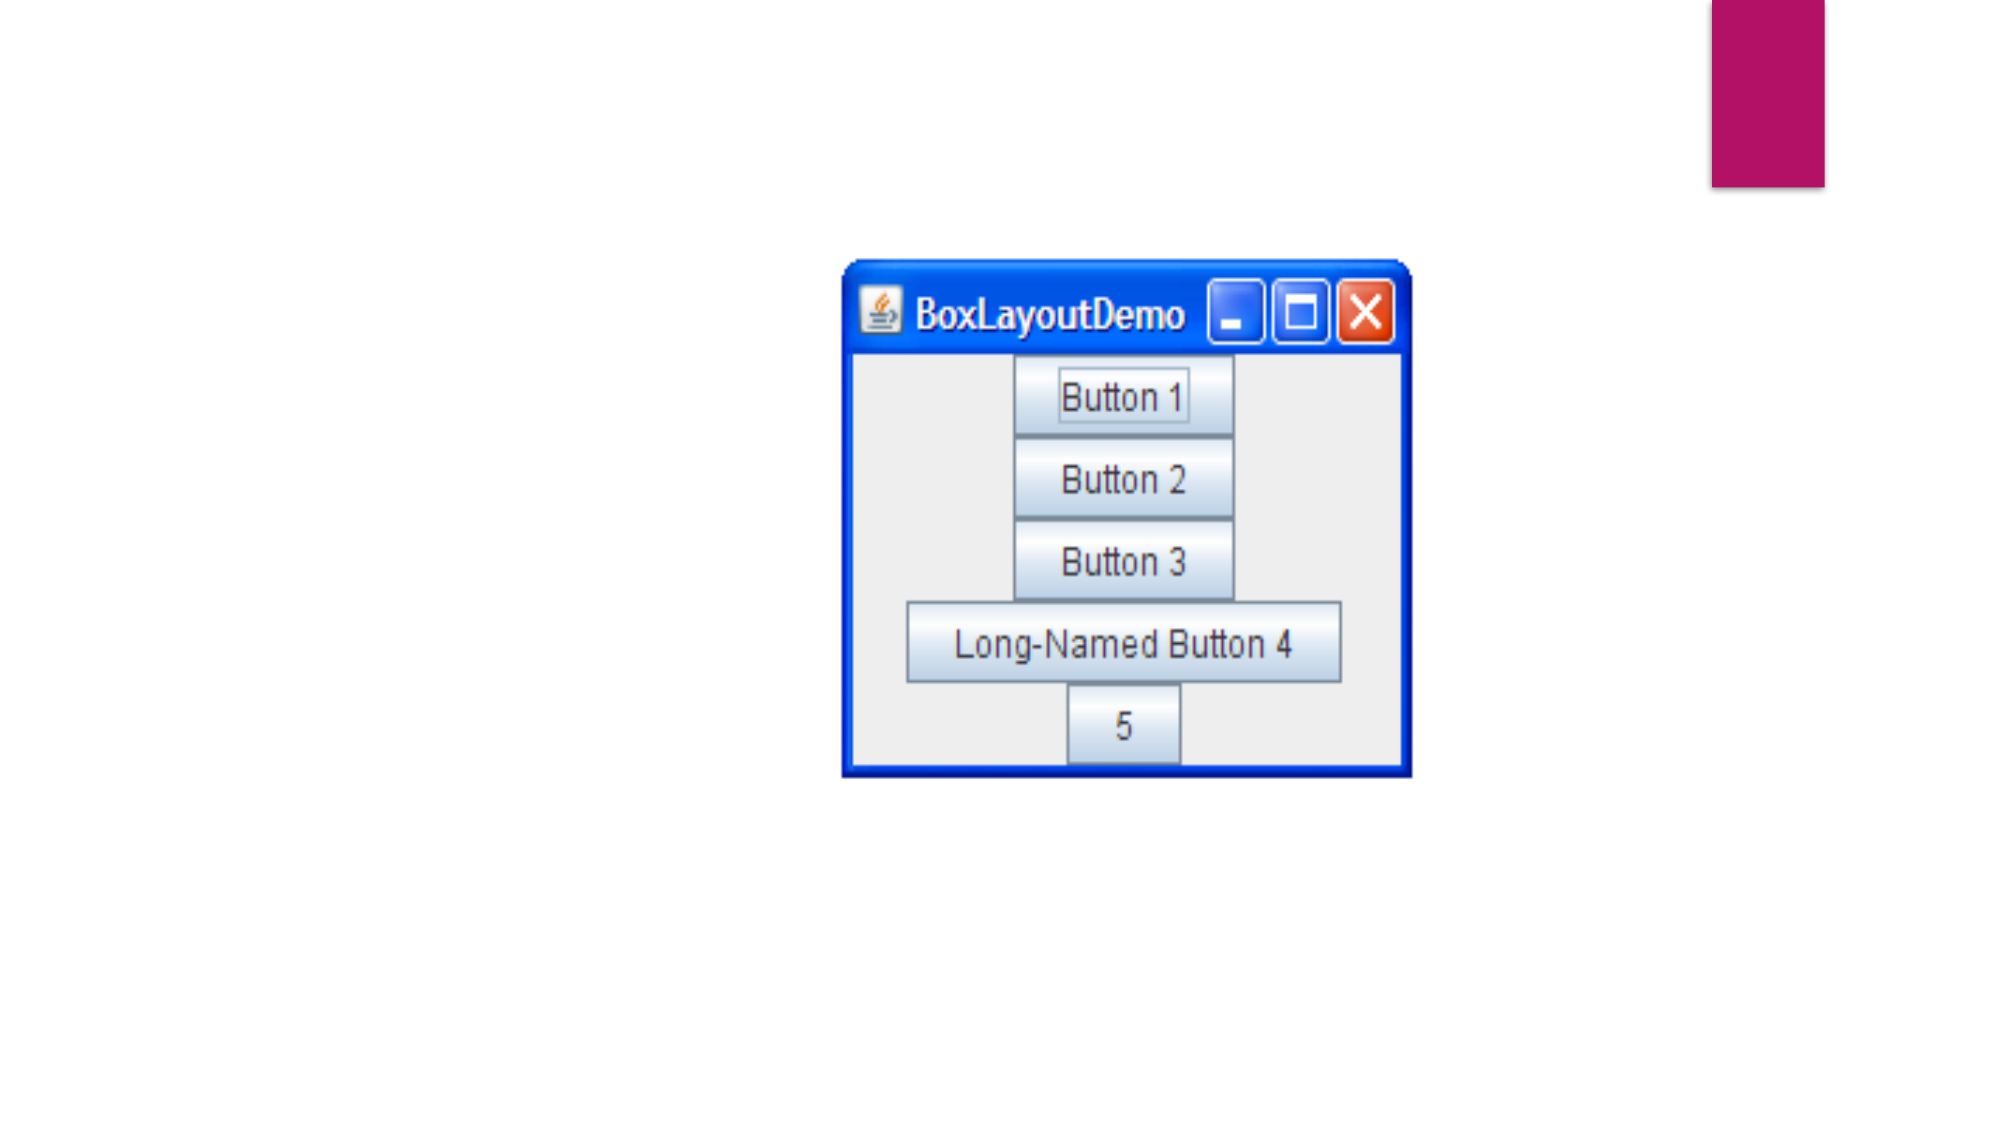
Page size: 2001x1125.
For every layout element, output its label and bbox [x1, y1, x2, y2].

picture [525, 118, 1534, 817]
